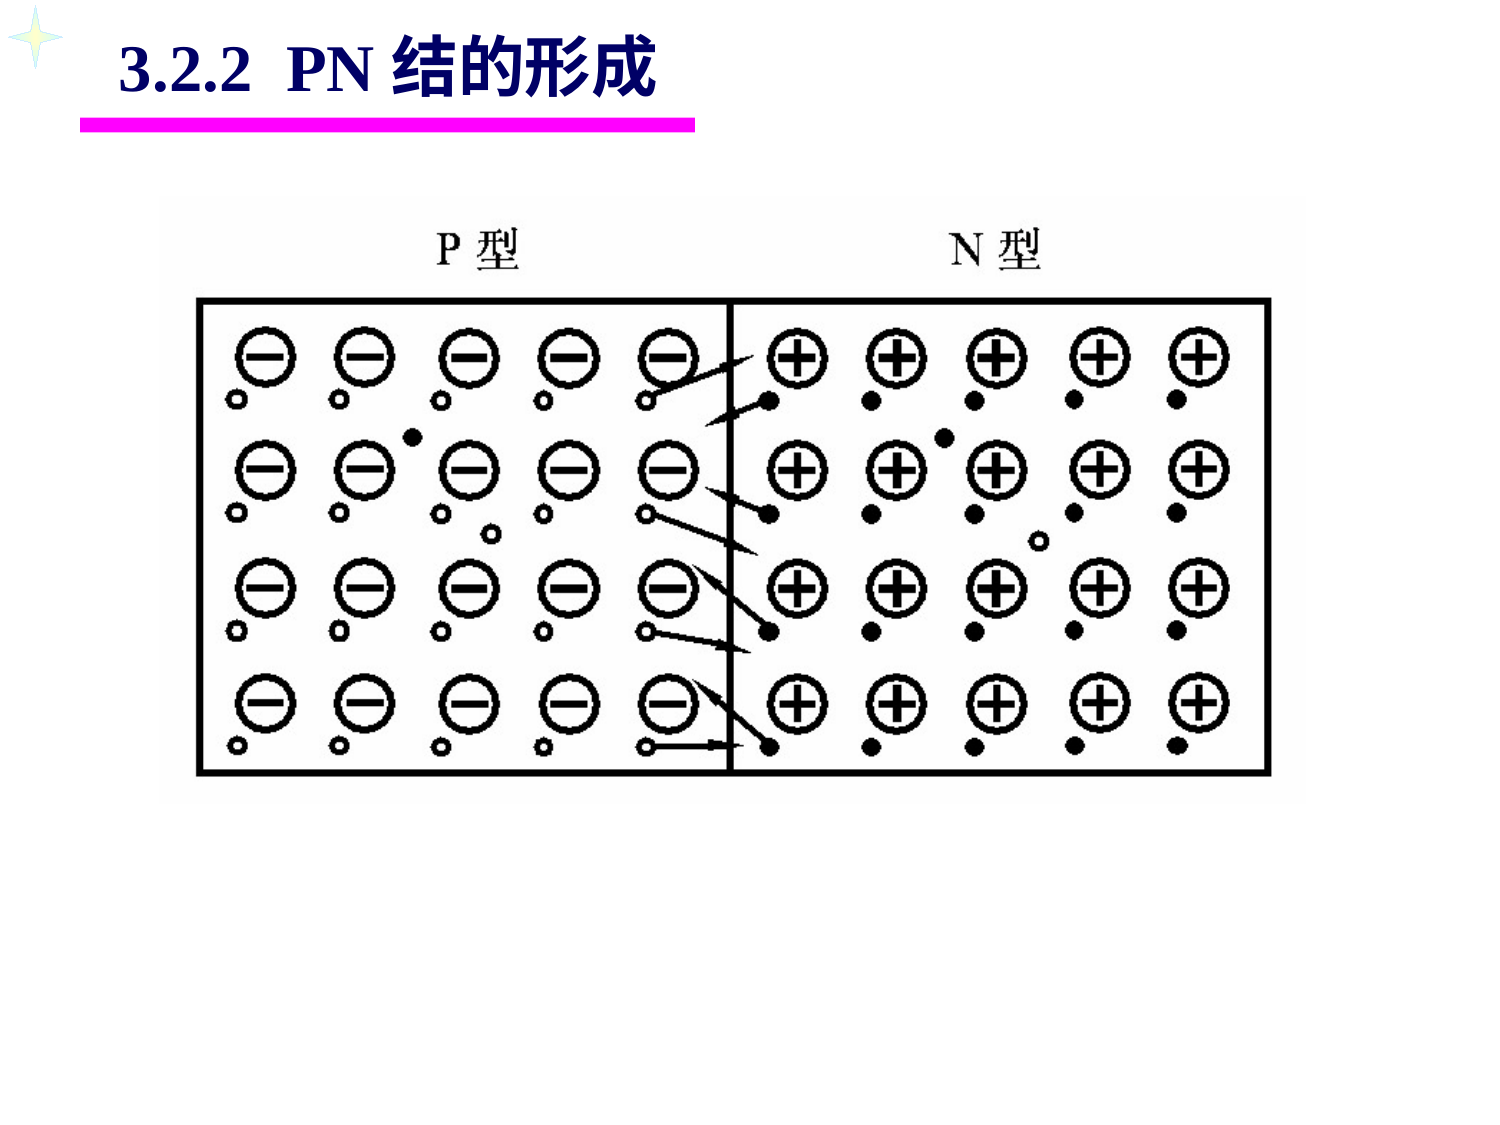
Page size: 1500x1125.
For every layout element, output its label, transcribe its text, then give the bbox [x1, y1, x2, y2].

text_box 3.2.2 PN结的形成 [87, 17, 1113, 113]
picture [159, 196, 1306, 804]
